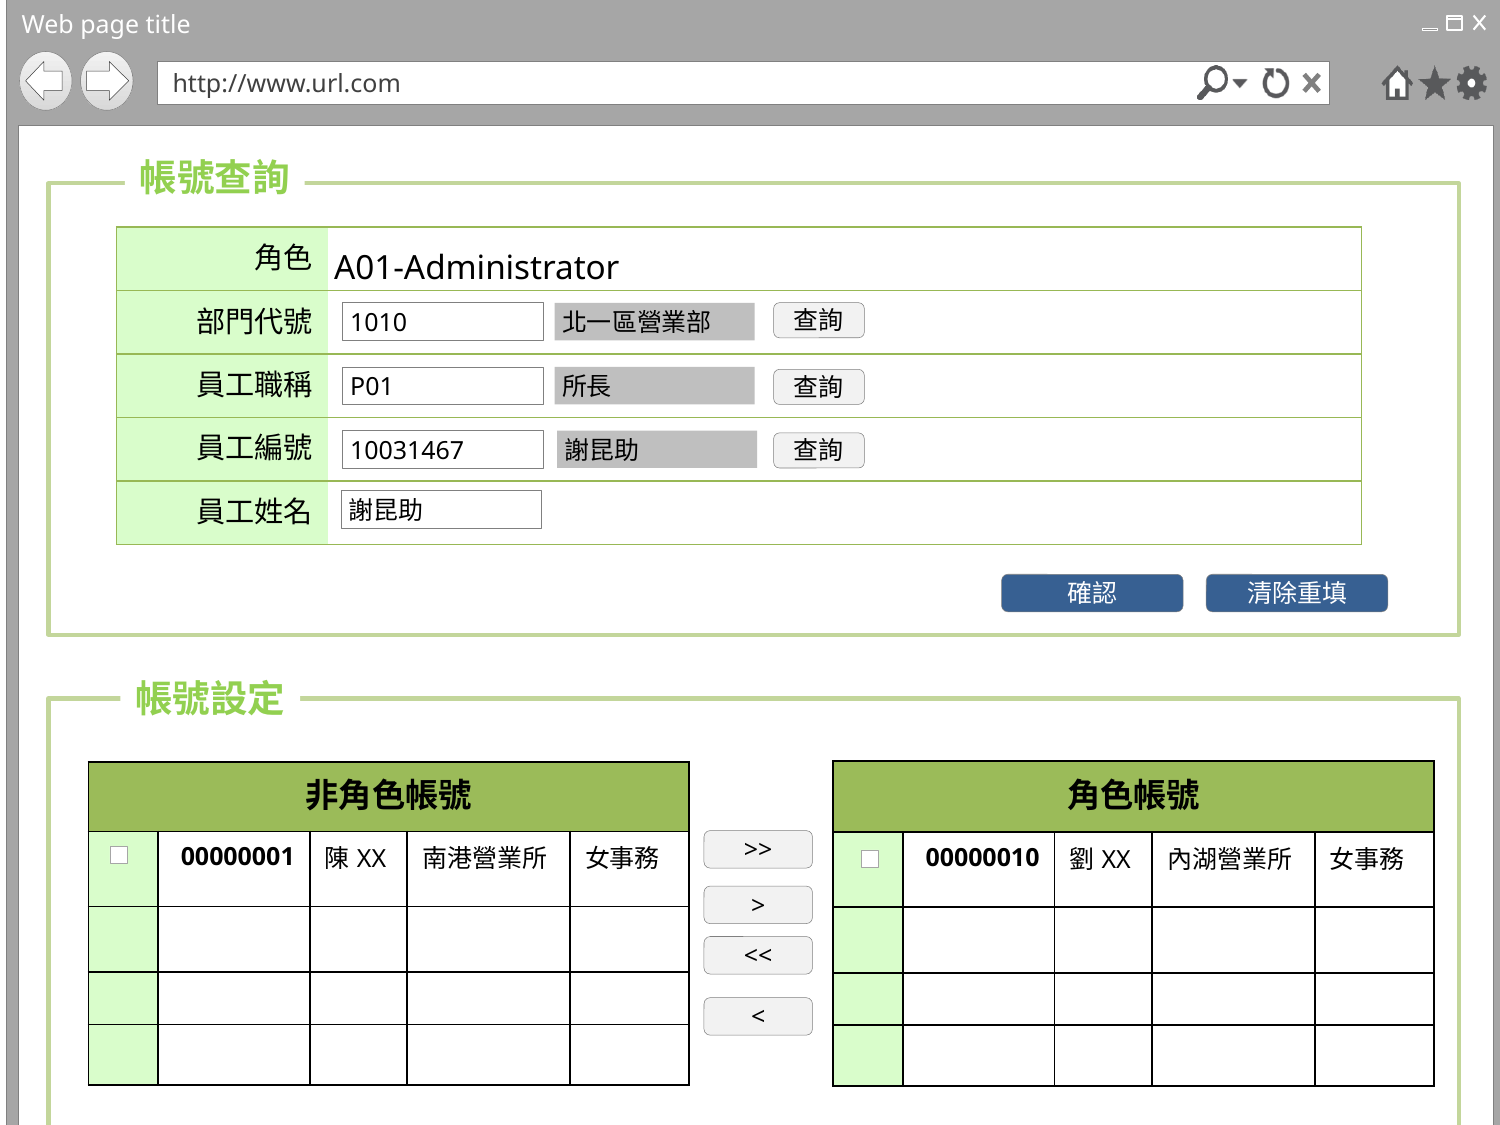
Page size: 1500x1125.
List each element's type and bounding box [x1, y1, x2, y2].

text_box [5, 0, 1500, 1125]
text_box [703, 830, 813, 1036]
